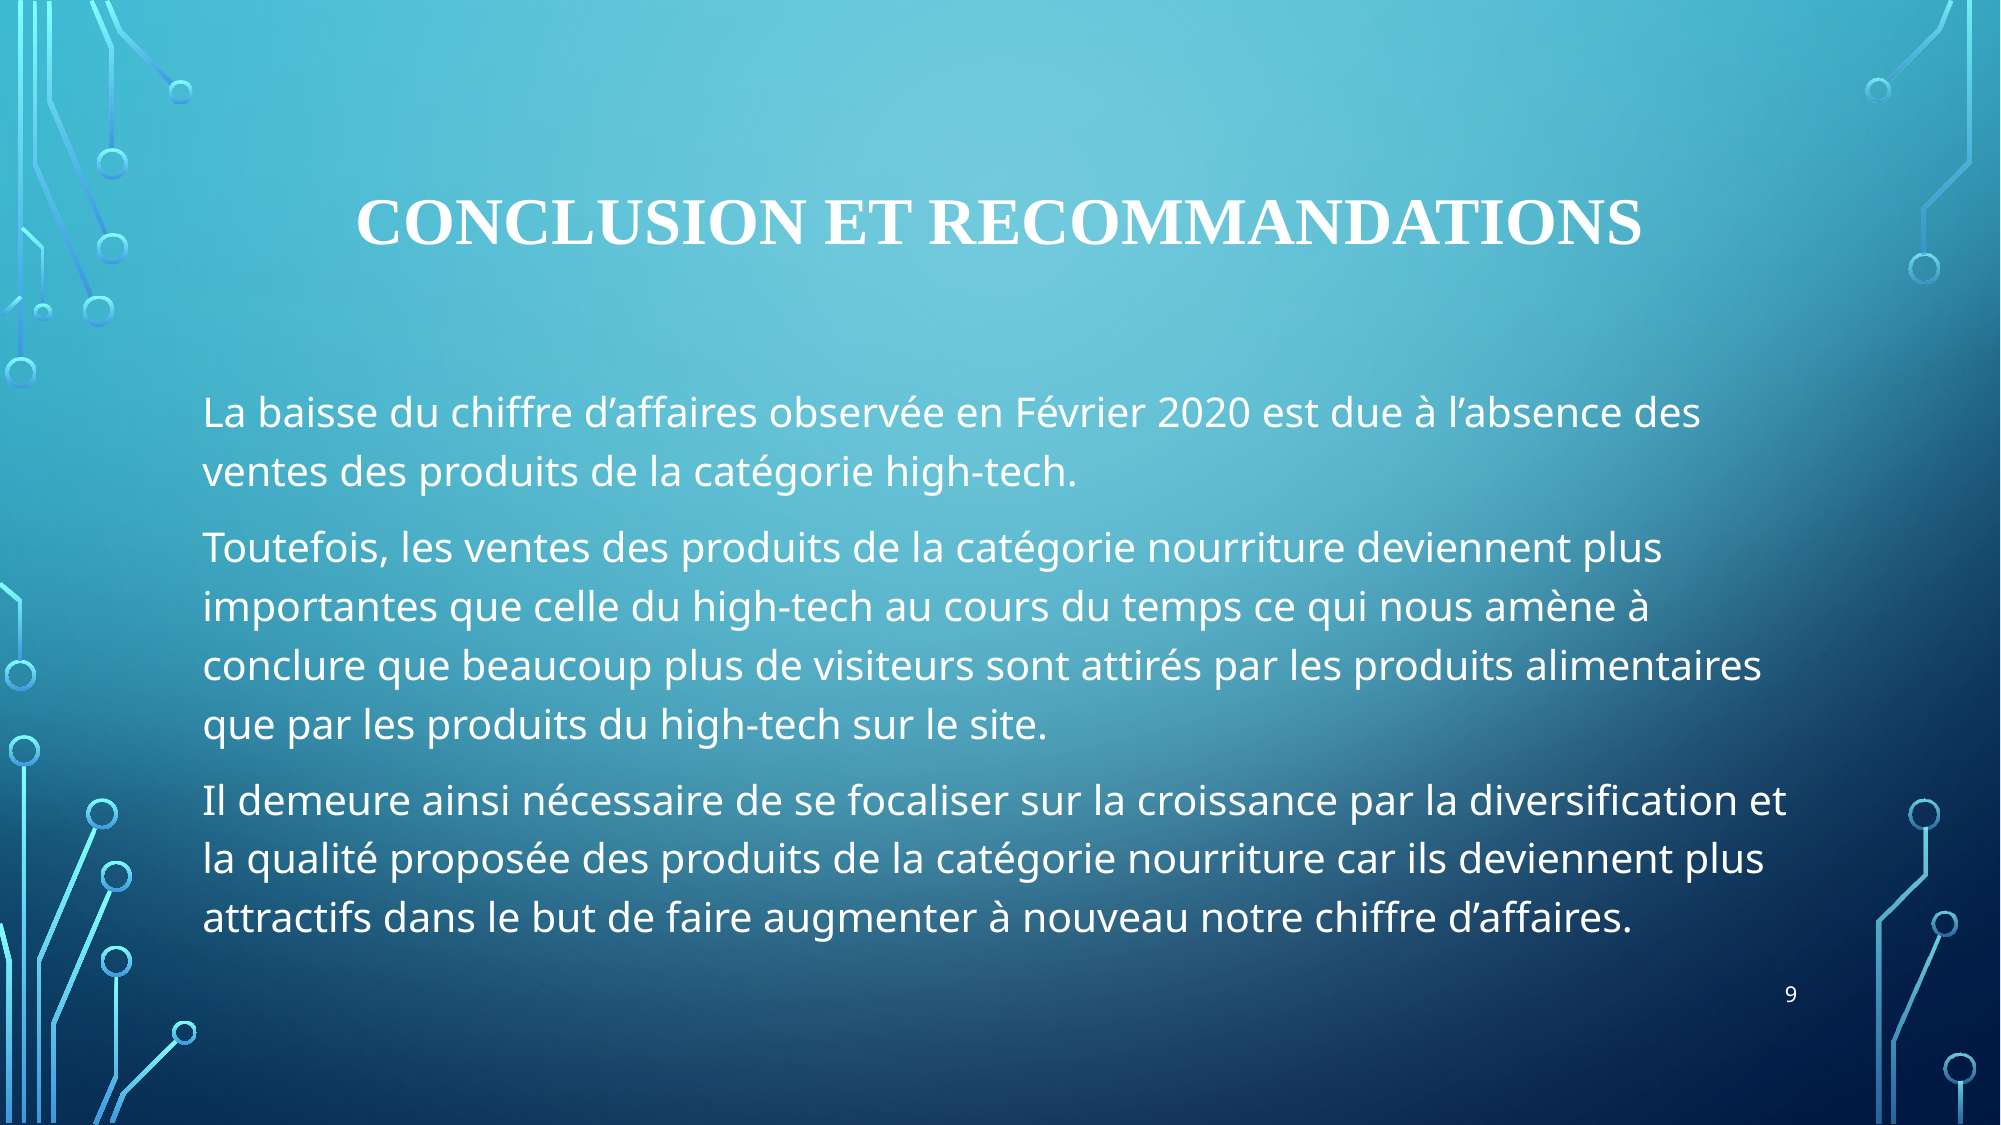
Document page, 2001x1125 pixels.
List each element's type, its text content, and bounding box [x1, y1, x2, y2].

title CONCLUSION ET RECOMMANDATIONS [187, 101, 1813, 344]
slide_number 9 [1685, 965, 1813, 1025]
list La baisse du chiffre d’affaires observée en Février 2020 est due à l’absence des ventes des produits de la catégorie high-tech. Toutefois, les ventes des produits de la catégorie nourriture deviennent plus importantes que celle du high-tech au cours du temps ce qui nous amène à conclure que beaucoup plus de visiteurs sont attirés par les produits alimentaires que par les produits du high-tech sur le site. Il demeure ainsi nécessaire de se focaliser sur la croissance par la diversification et la qualité proposée des produits de la catégorie nourriture car ils deviennent plus attractifs dans le but de faire augmenter à nouveau notre chiffre d’affaires. [187, 369, 1813, 950]
